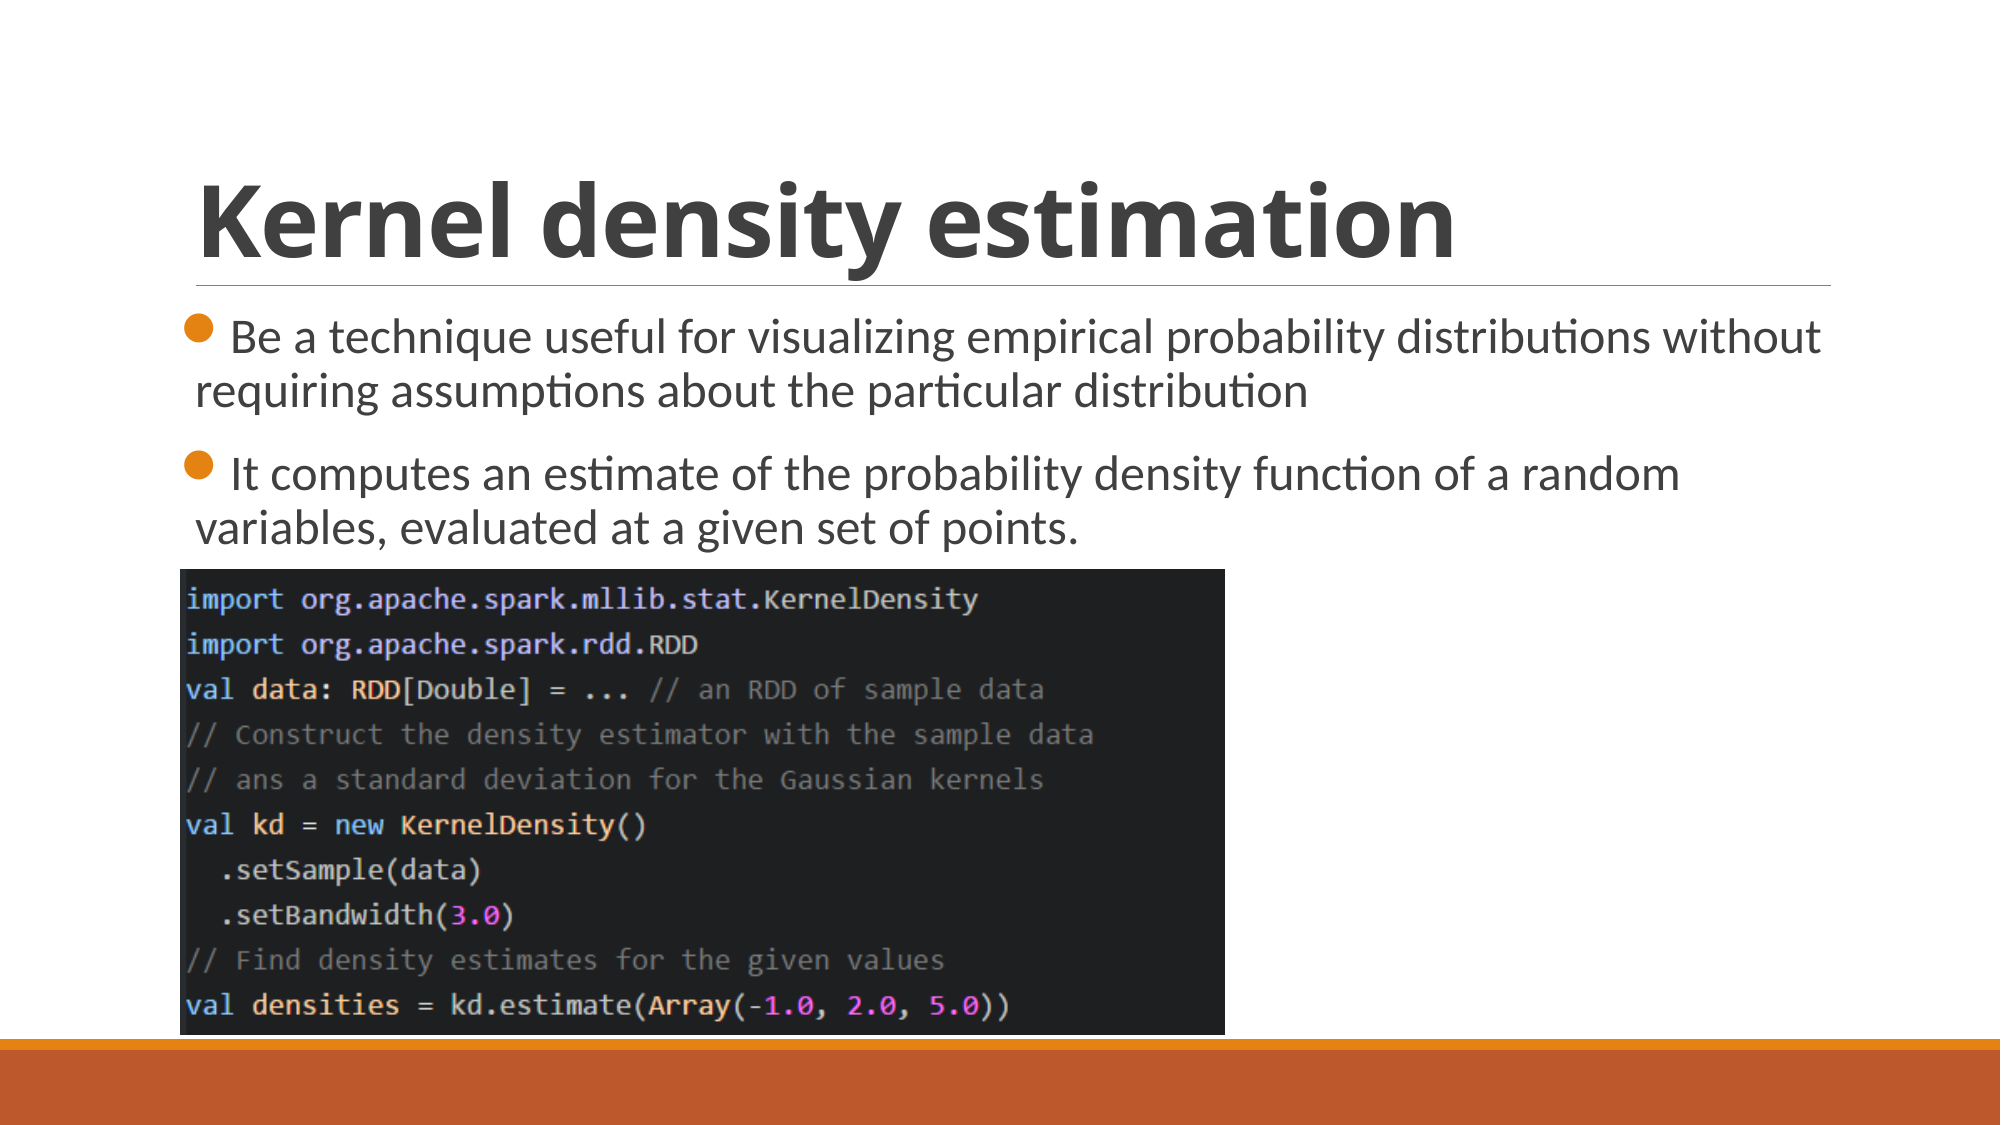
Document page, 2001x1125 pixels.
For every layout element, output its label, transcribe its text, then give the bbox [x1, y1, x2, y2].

list Be a technique useful for visualizing empirical probability distributions without requiring assumptions about the particular distribution It computes an estimate of the probability density function of a random variables, evaluated at a given set of points. [180, 302, 1830, 963]
picture [179, 568, 1226, 1036]
title Kernel density estimation [180, 47, 1830, 285]
